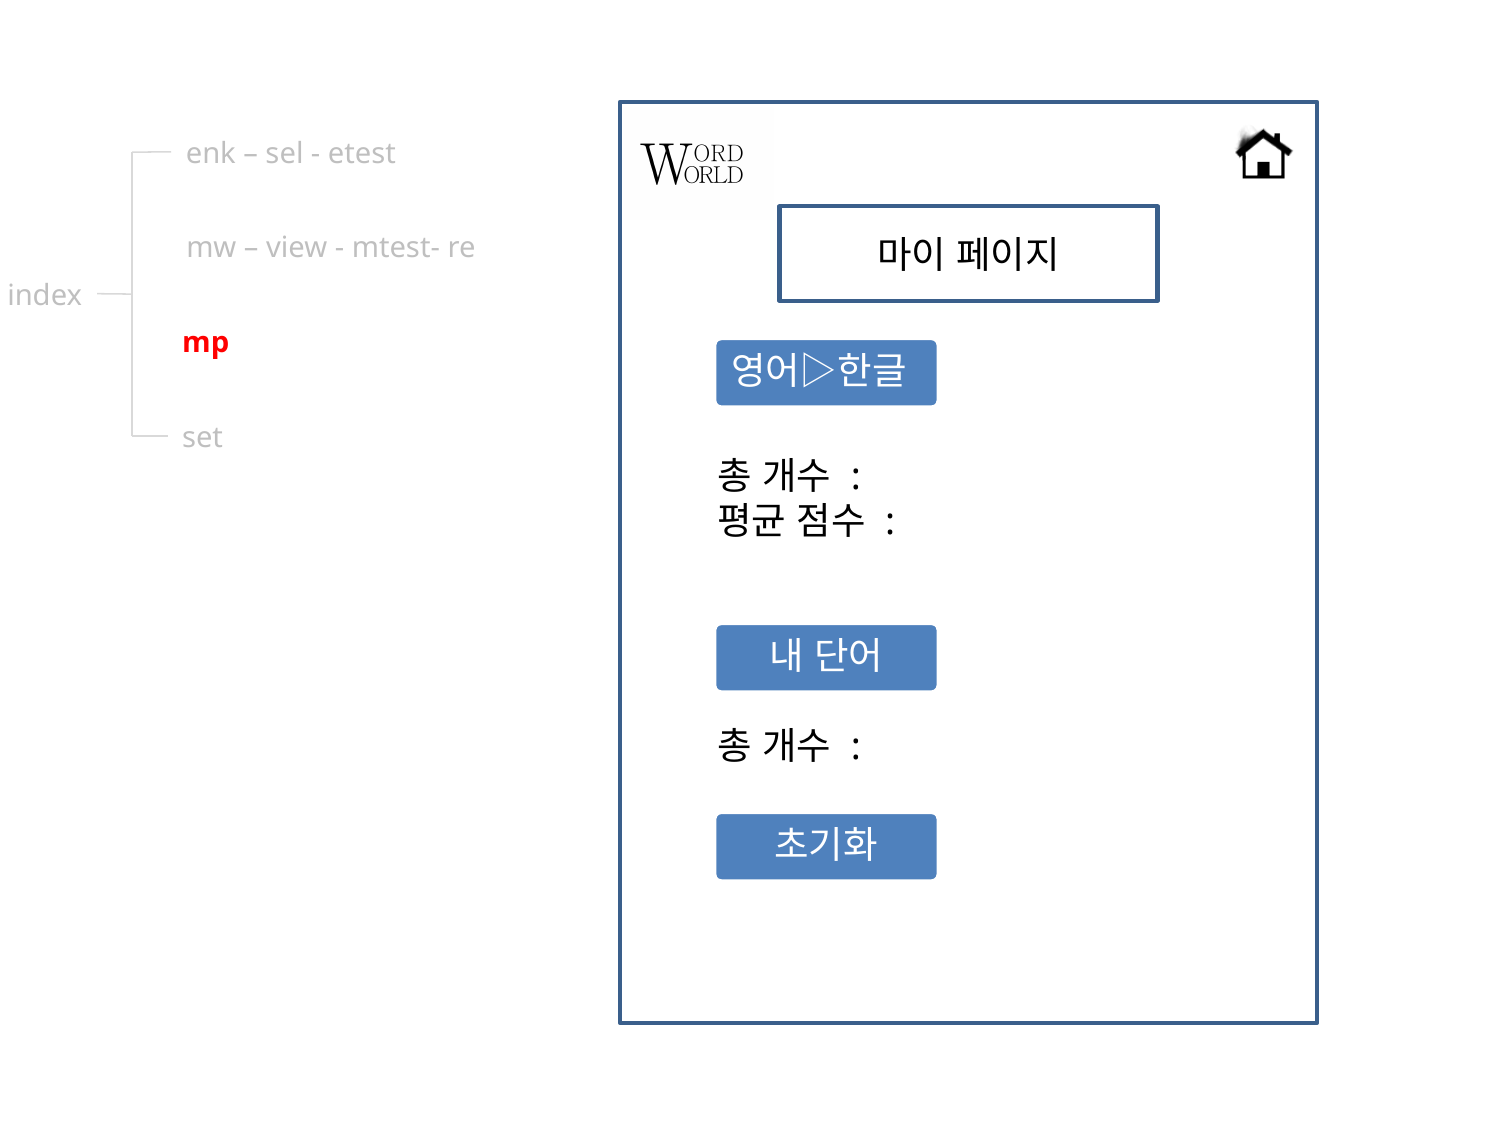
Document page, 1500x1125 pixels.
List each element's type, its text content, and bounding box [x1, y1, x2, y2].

text_box [618, 100, 1319, 1025]
text_box mp [167, 316, 245, 366]
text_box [714, 337, 939, 408]
text_box enk – sel - etest [171, 126, 412, 177]
text_box 총 개수 : 평균 점수 : [702, 444, 1187, 550]
text_box set [167, 410, 238, 461]
text_box index [0, 268, 98, 319]
text_box 마이 페이지 [777, 204, 1160, 303]
picture [623, 107, 774, 221]
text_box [714, 811, 939, 882]
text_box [714, 622, 939, 693]
picture [1222, 115, 1304, 197]
text_box 총 개수 : [702, 714, 1175, 775]
text_box mw – view - mtest- re [171, 221, 491, 272]
